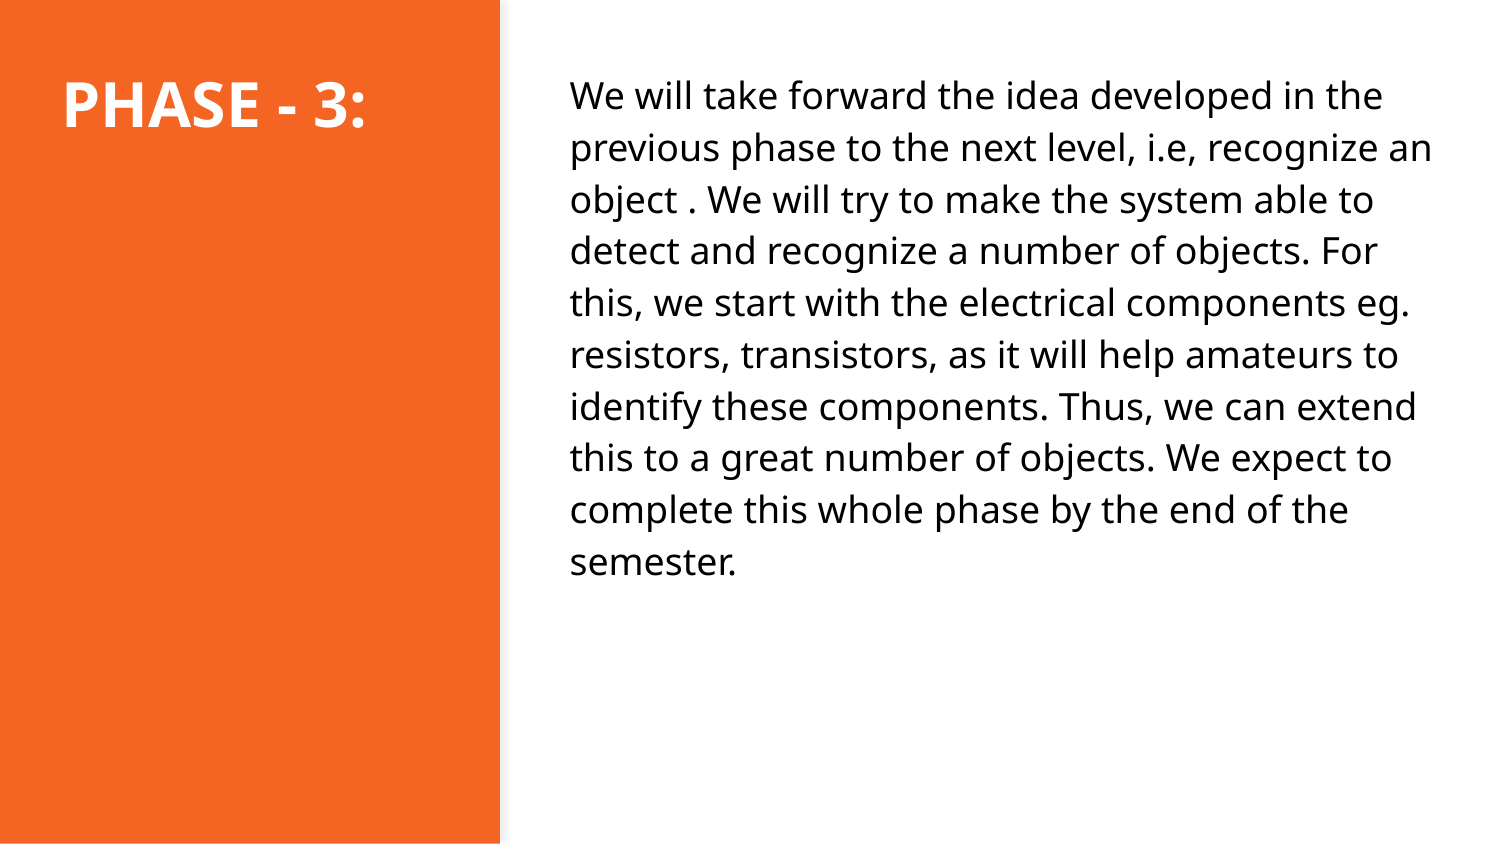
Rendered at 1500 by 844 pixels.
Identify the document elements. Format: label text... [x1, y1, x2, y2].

list We will take forward the idea developed in the previous phase to the next level, i.e, recognize an object . We will try to make the system able to detect and recognize a number of objects. For this, we start with the electrical components eg. resistors, transistors, as it will help amateurs to identify these components. Thus, we can extend this to a great number of objects. We expect to complete this whole phase by the end of the semester. [554, 50, 1449, 751]
title PHASE - 3: [46, 50, 454, 751]
